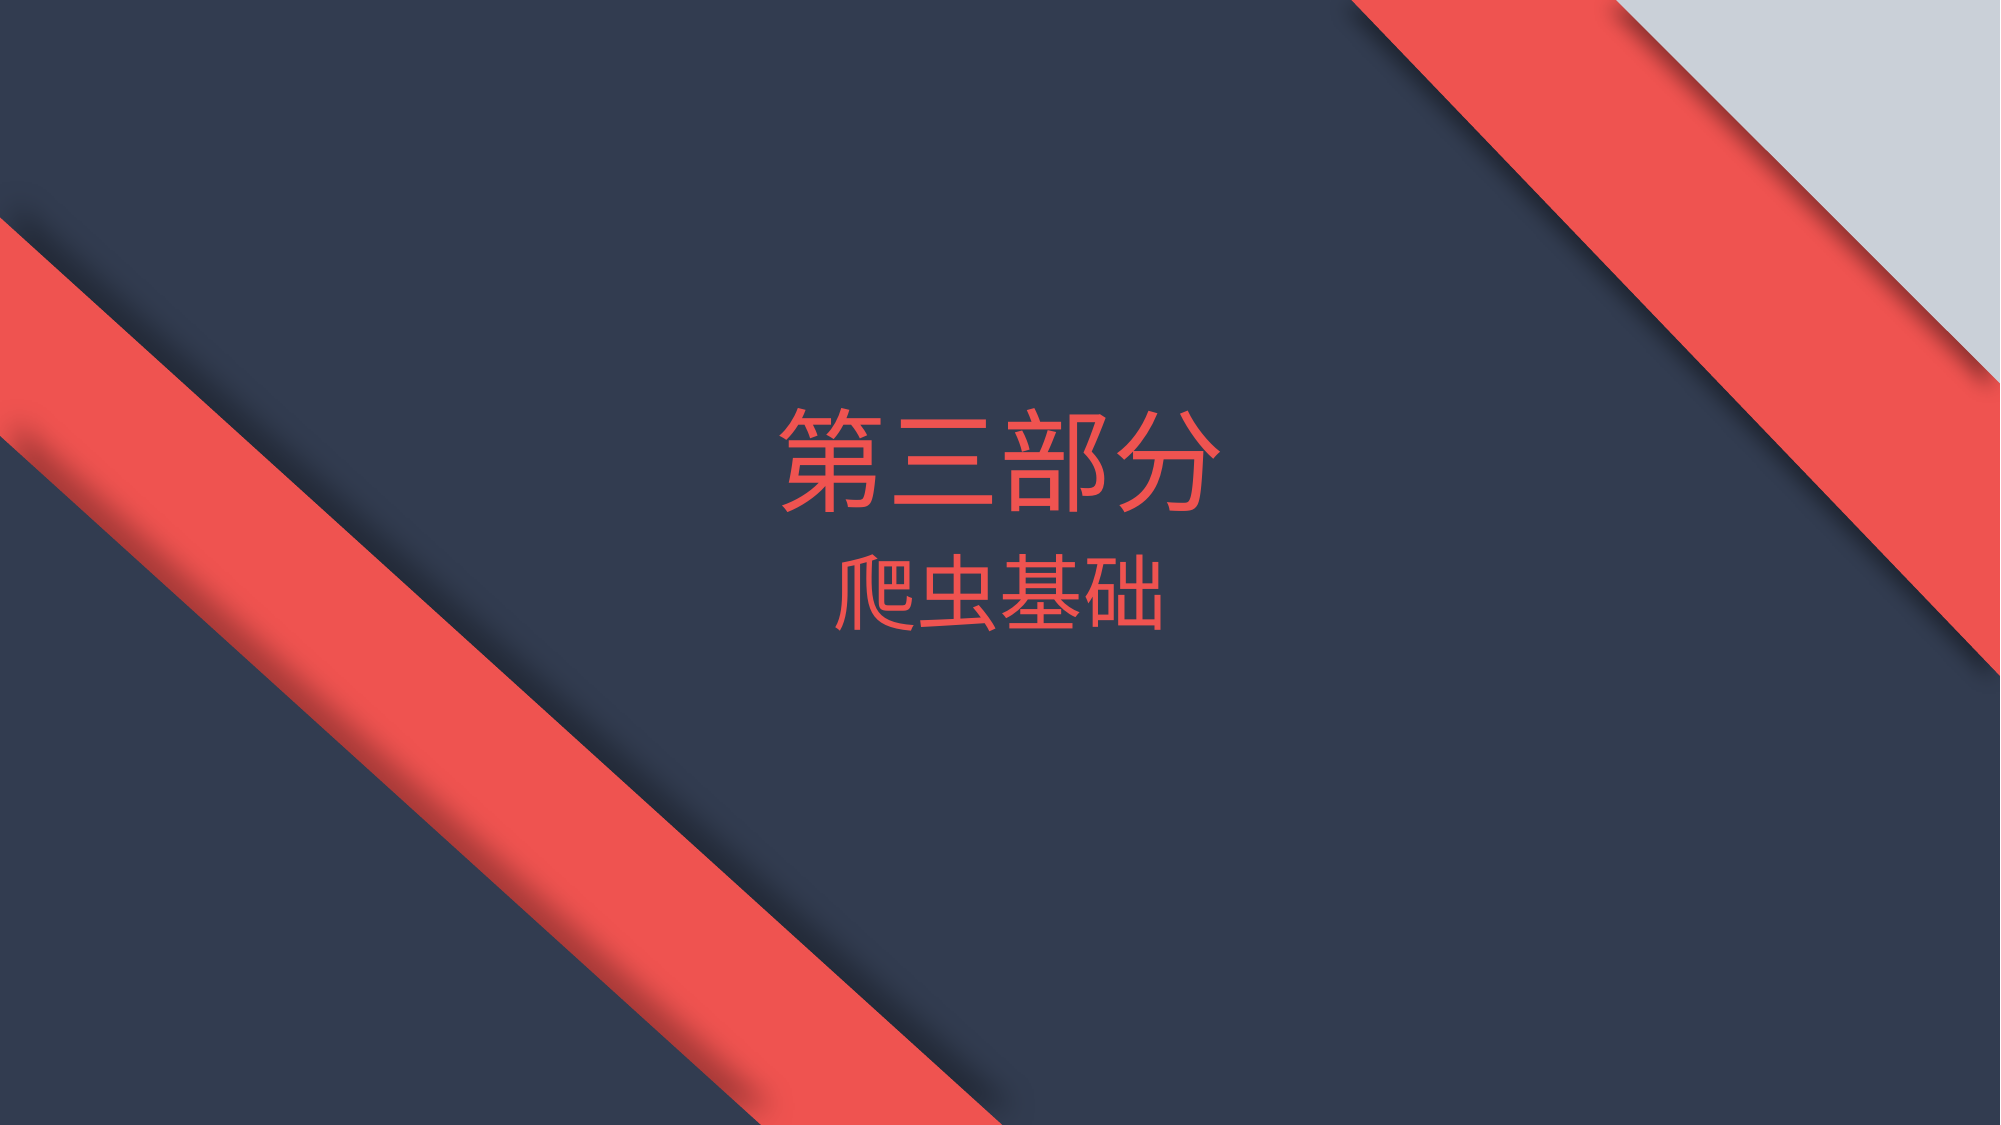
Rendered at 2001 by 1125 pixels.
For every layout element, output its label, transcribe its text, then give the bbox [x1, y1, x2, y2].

text_box [1349, 0, 2000, 678]
text_box 爬虫基础 [709, 534, 1291, 649]
text_box 第三部分 [709, 383, 1291, 534]
text_box [0, 434, 763, 1125]
text_box [1614, 0, 2000, 385]
text_box [0, 216, 1004, 1125]
